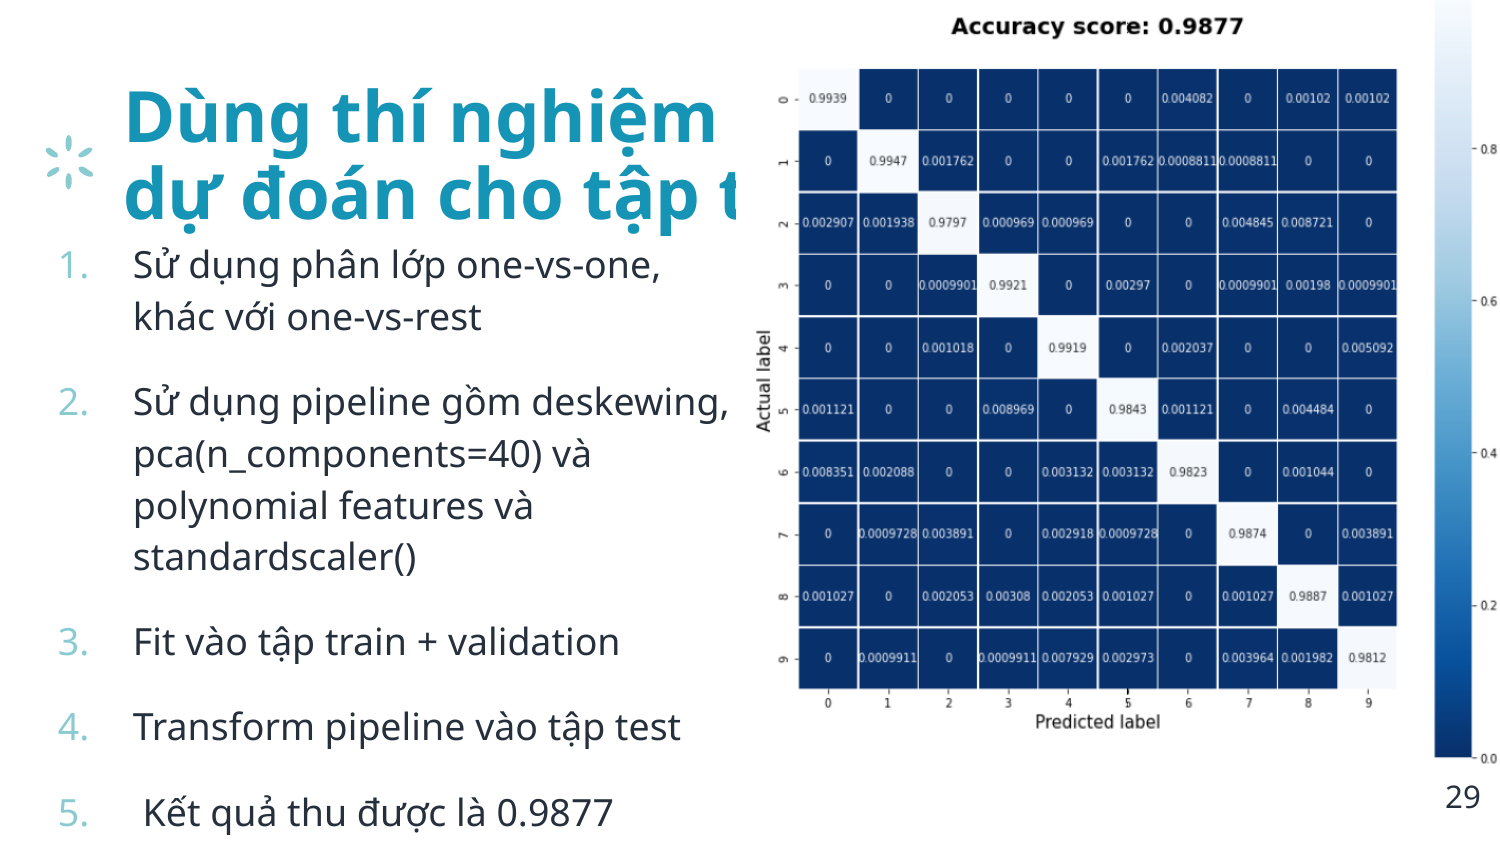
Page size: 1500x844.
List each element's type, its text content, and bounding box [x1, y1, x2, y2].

list Sử dụng phân lớp one-vs-one, khác với one-vs-rest Sử dụng pipeline gồm deskewing, pca(n_components=40) và polynomial features và standardscaler() Fit vào tập train + validation Transform pipeline vào tập test Kết quả thu được là 0.9877 [57, 234, 736, 788]
slide_number 29 [1426, 775, 1482, 832]
picture [735, 0, 1500, 767]
title Dùng thí nghiệm 5 dự đoán cho tập test [123, 157, 730, 234]
